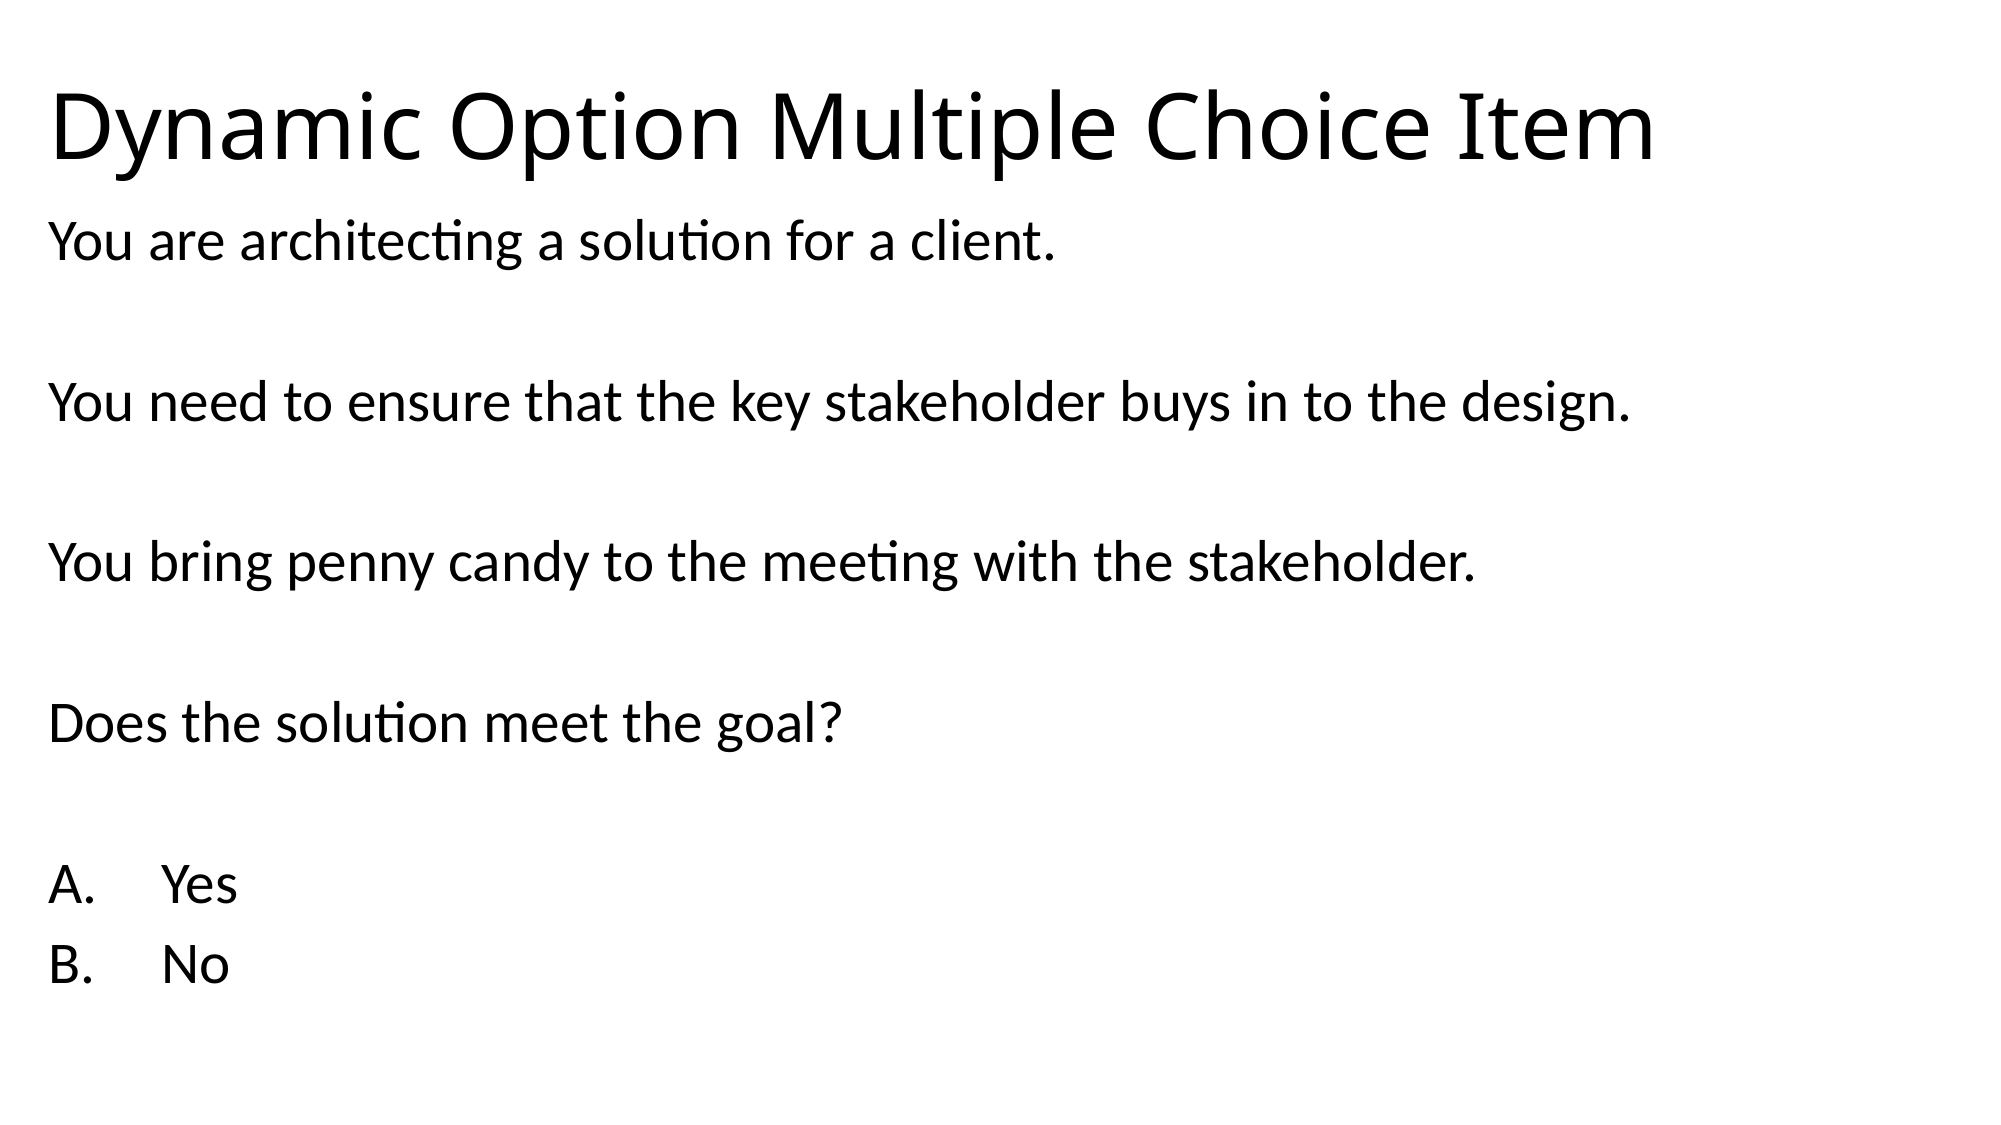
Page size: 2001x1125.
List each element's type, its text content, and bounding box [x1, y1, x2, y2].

list You are architecting a solution for a client. You need to ensure that the key stakeholder buys in to the design. You bring penny candy to the meeting with the stakeholder. Does the solution meet the goal? Yes No [33, 202, 1966, 1012]
title Dynamic Option Multiple Choice Item [33, 57, 1966, 202]
